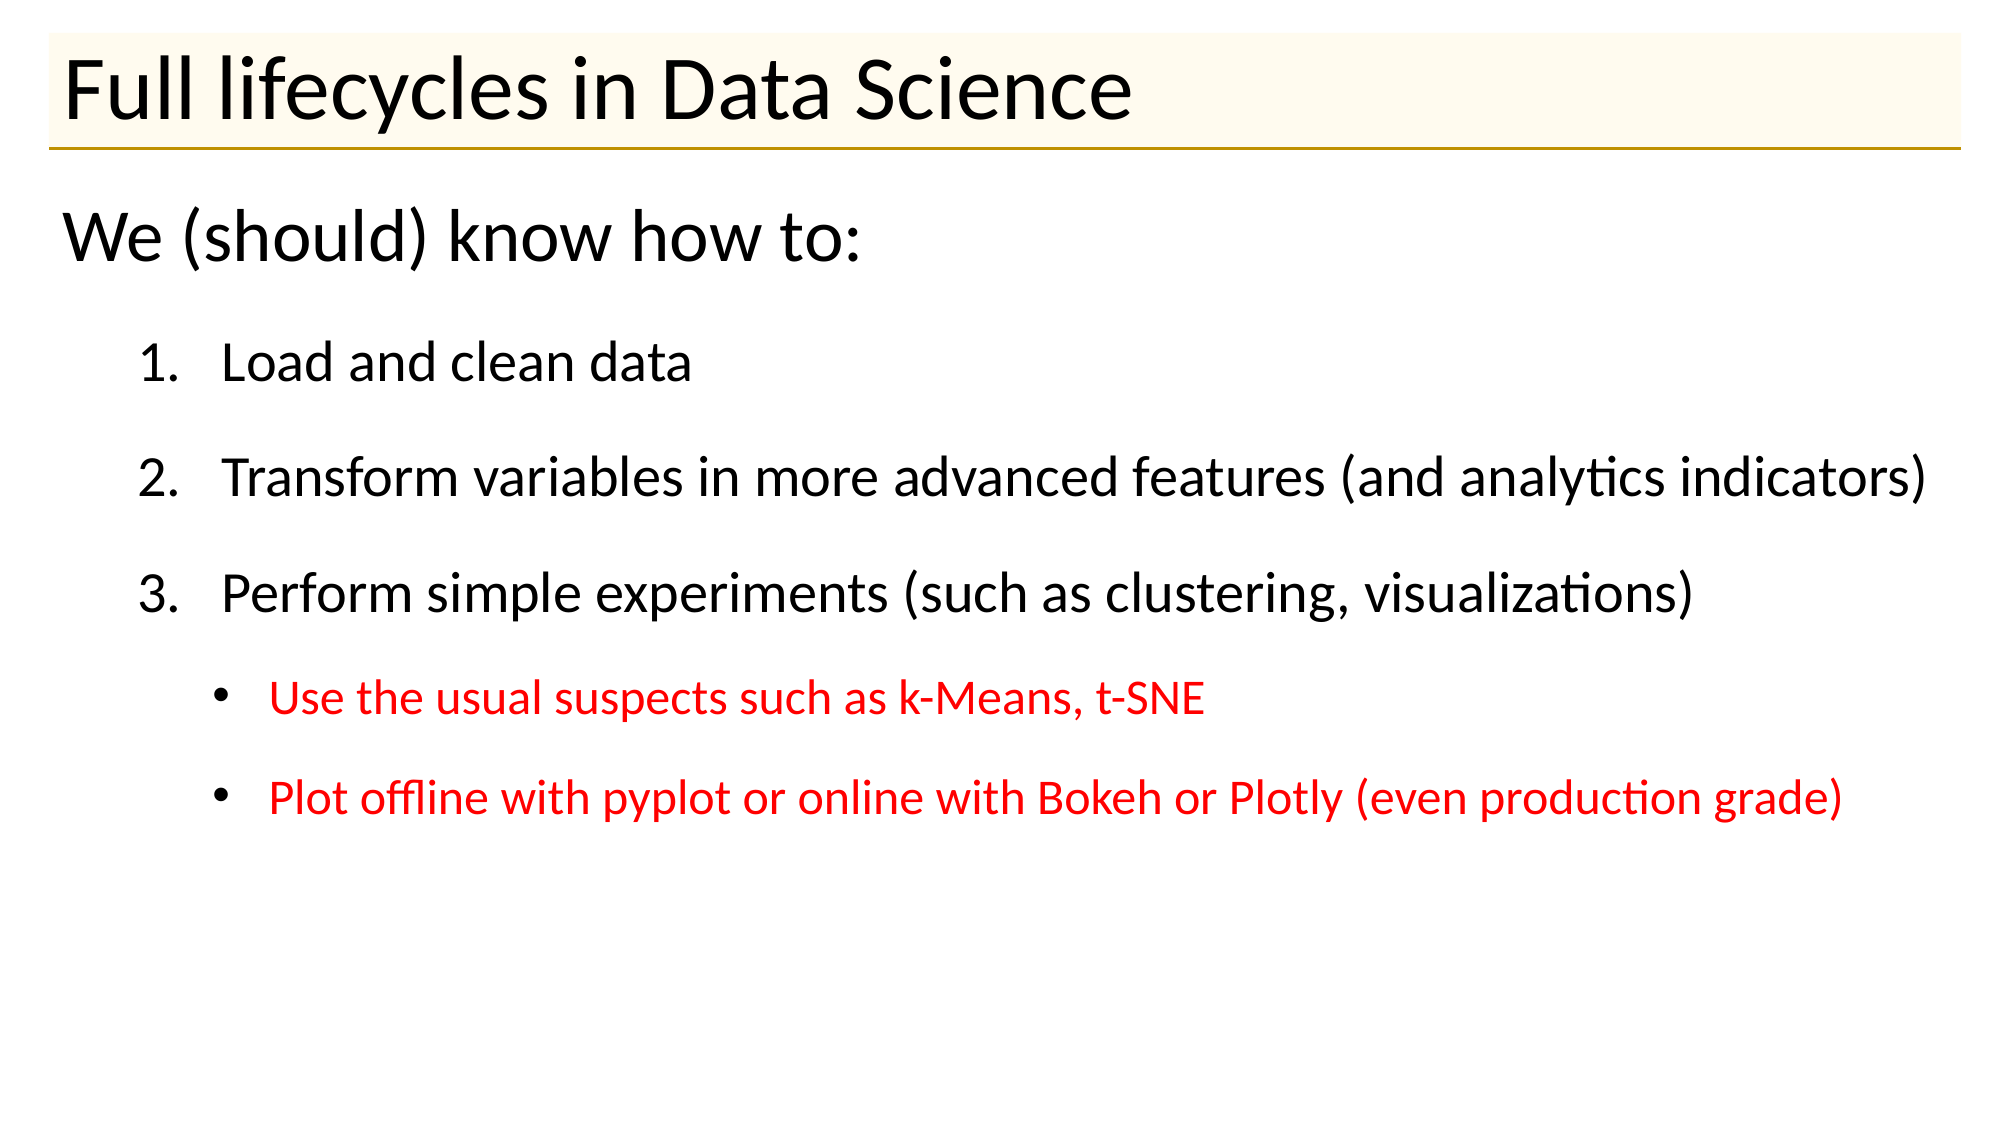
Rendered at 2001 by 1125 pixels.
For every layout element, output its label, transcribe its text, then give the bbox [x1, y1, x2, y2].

title Full lifecycles in Data Science [48, 32, 1962, 147]
list We (should) know how to: Load and clean data Transform variables in more advanced features (and analytics indicators) Perform simple experiments (such as clustering, visualizations) Use the usual suspects such as k-Means, t-SNE Plot offline with pyplot or online with Bokeh or Plotly (even production grade) [28, 189, 1976, 903]
